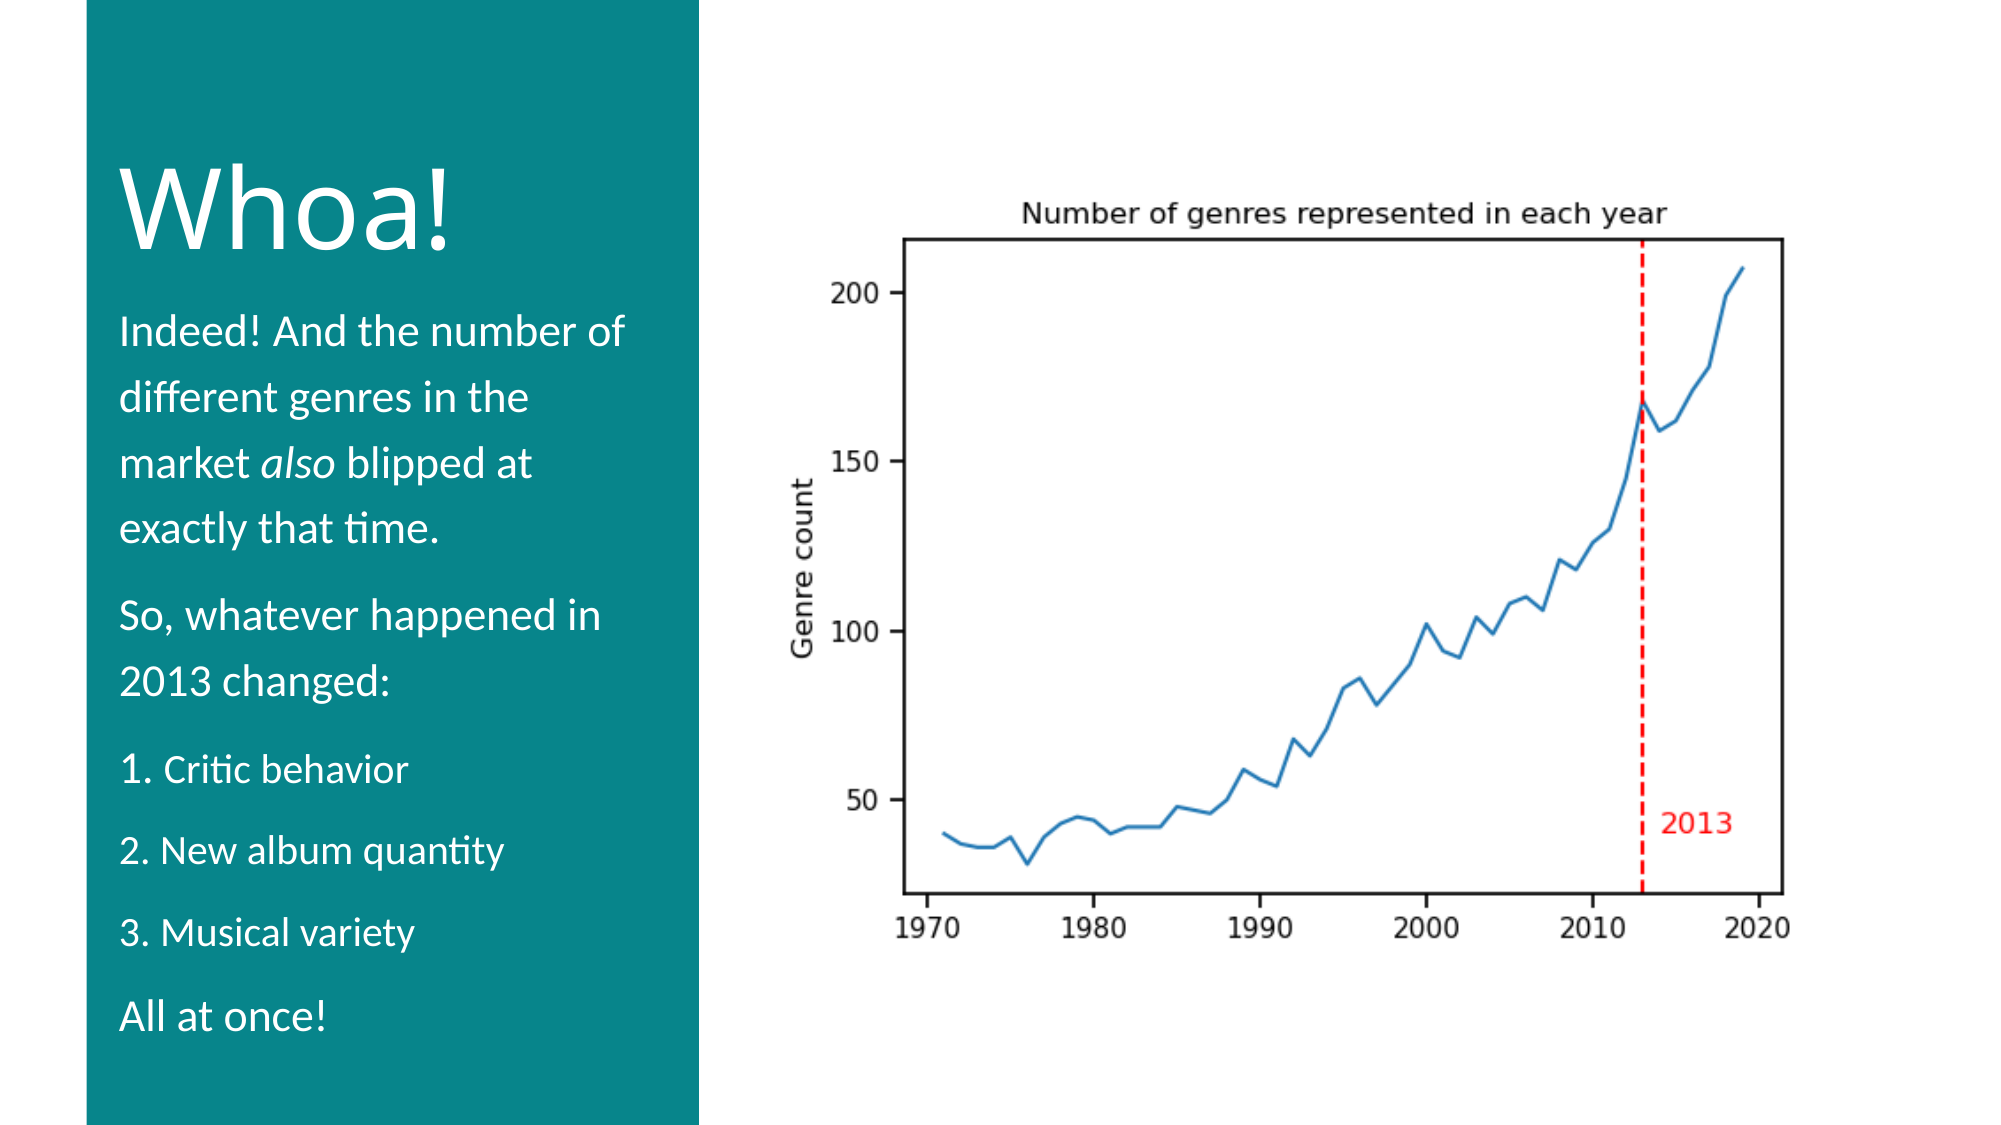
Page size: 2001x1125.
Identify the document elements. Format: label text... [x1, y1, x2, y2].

list Indeed! And the number of different genres in the market also blipped at exactly that time. So, whatever happened in 2013 changed: 1. Critic behavior 2. New album quantity 3. Musical variety All at once! [103, 281, 667, 1125]
picture [763, 137, 1896, 988]
title Whoa! [103, 0, 667, 281]
